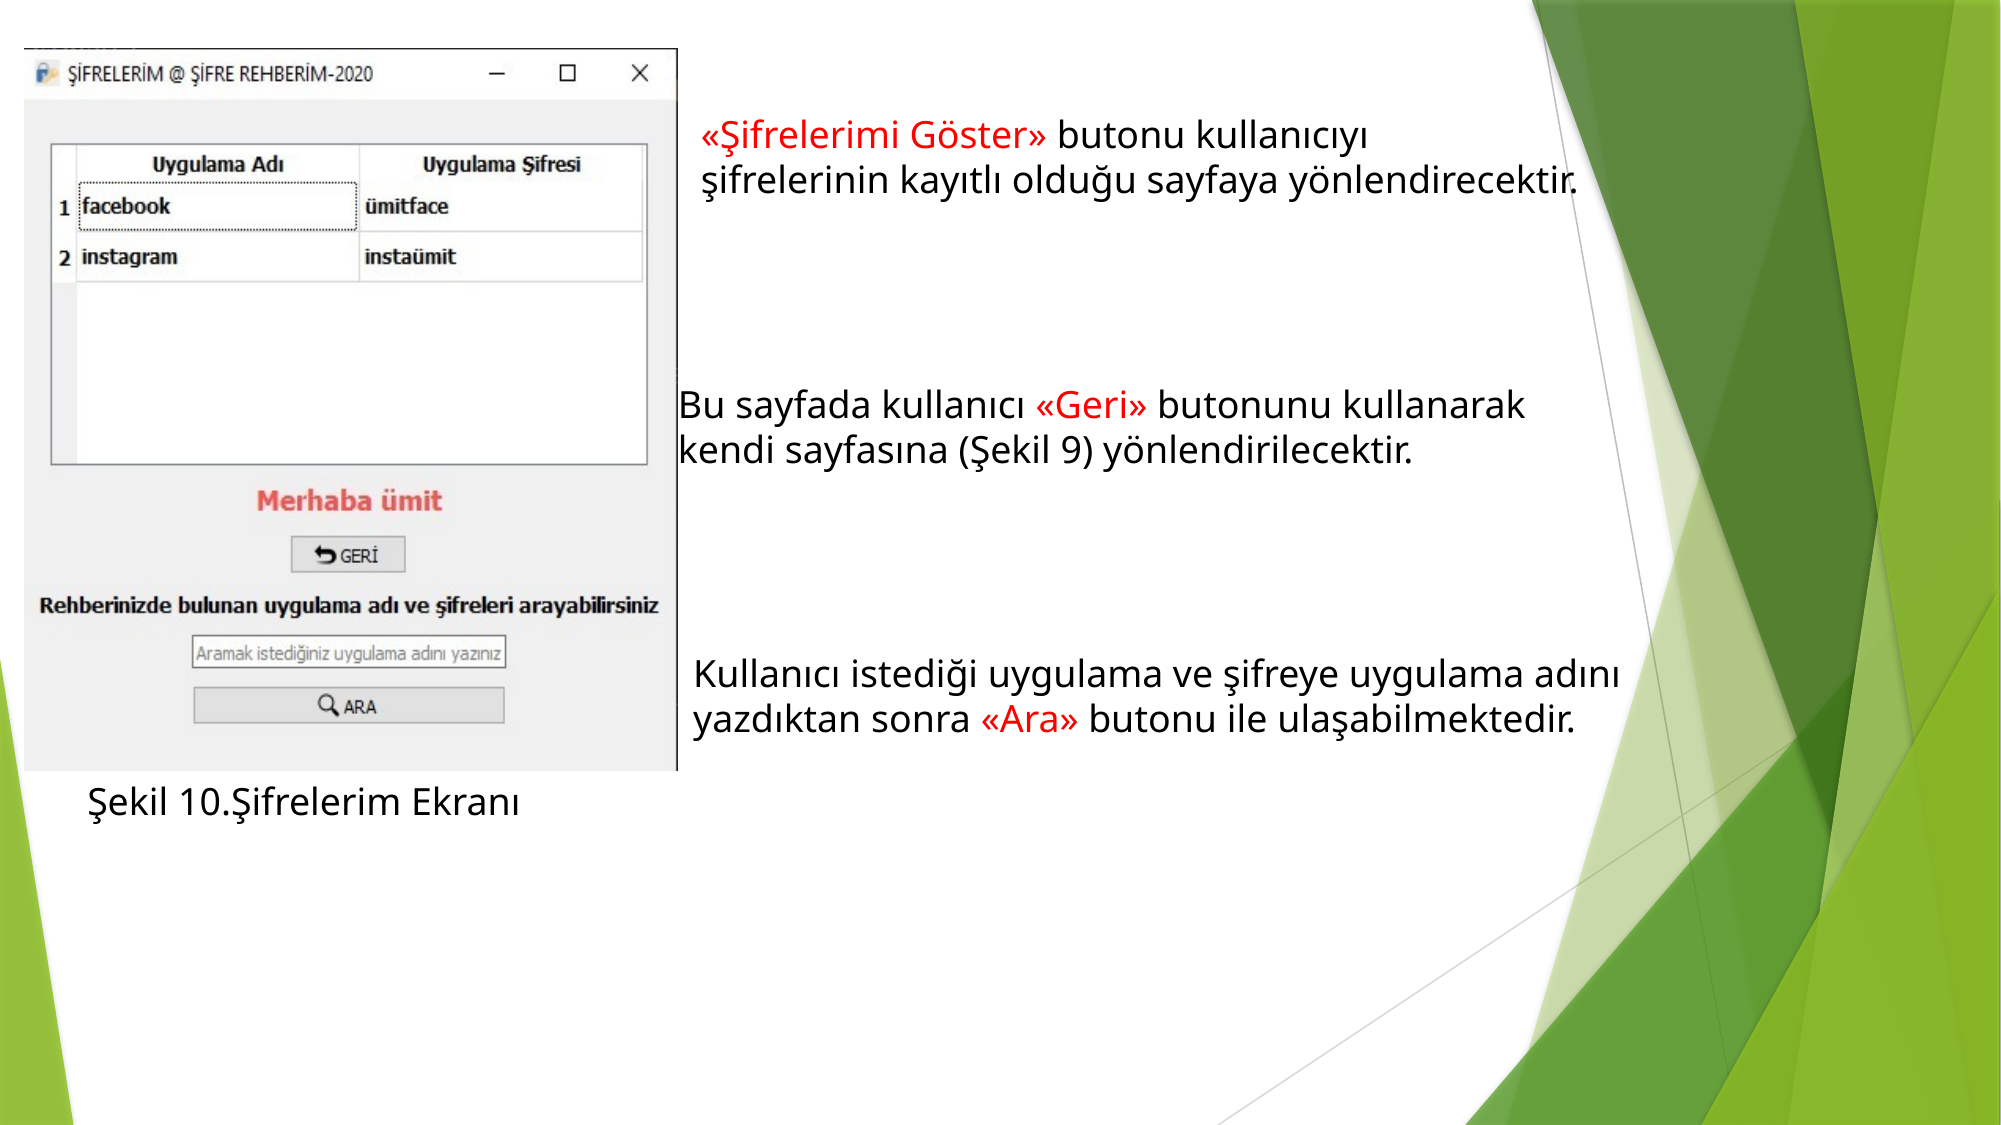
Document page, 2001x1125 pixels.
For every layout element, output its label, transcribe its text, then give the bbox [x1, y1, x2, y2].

text_box Şekil 10.Şifrelerim Ekranı [72, 781, 536, 831]
picture [23, 47, 678, 772]
text_box «Şifrelerimi Göster» butonu kullanıcıyı şifrelerinin kayıtlı olduğu sayfaya yönlendirecektir. [686, 104, 1605, 209]
text_box Bu sayfada kullanıcı «Geri» butonunu kullanarak kendi sayfasına (Şekil 9) yönlendirilecektir. [683, 373, 1541, 479]
text_box Kullanıcı istediği uygulama ve şifreye uygulama adını yazdıktan sonra «Ara» butonu ile ulaşabilmektedir. [683, 642, 1647, 748]
